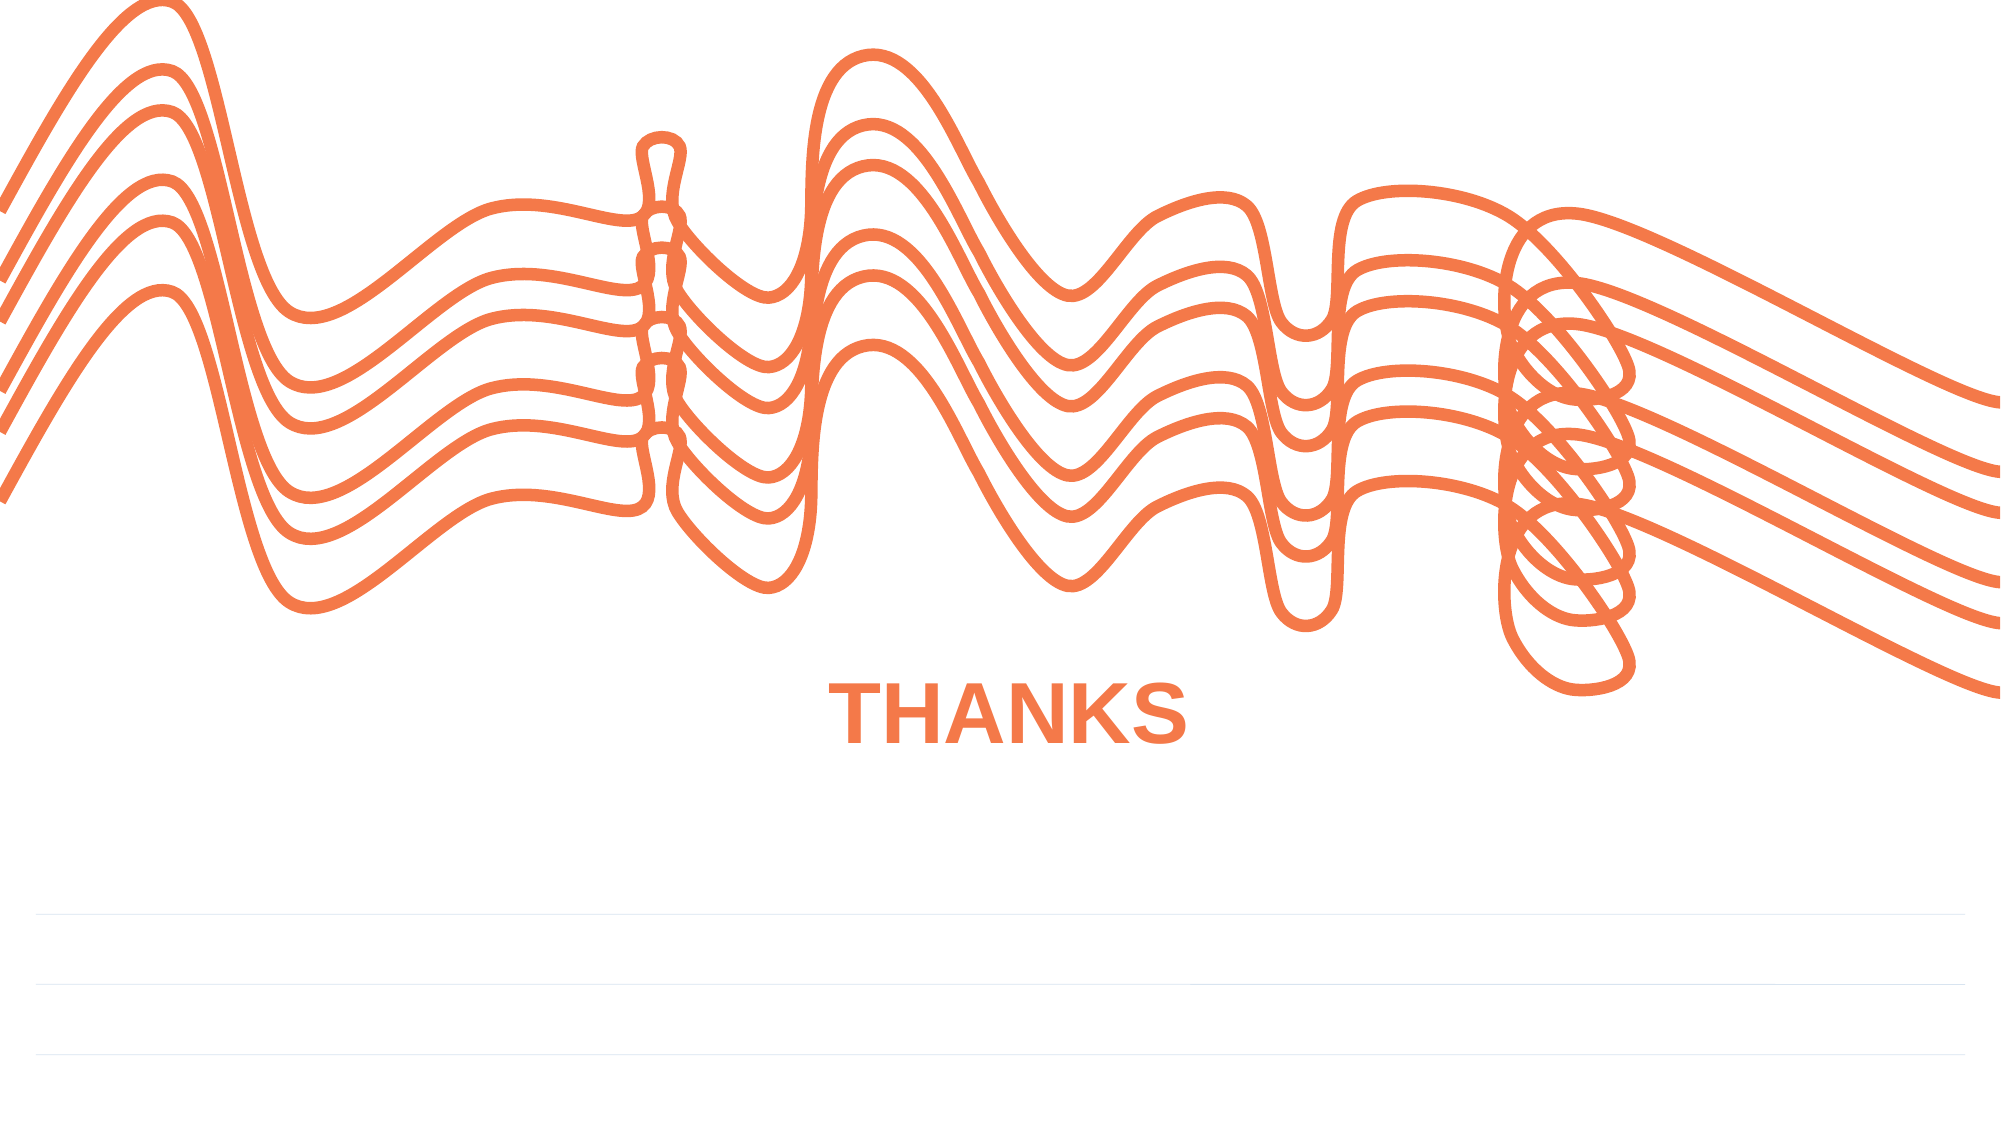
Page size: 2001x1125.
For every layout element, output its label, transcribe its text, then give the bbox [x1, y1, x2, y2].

title THANKS [813, 660, 1703, 808]
